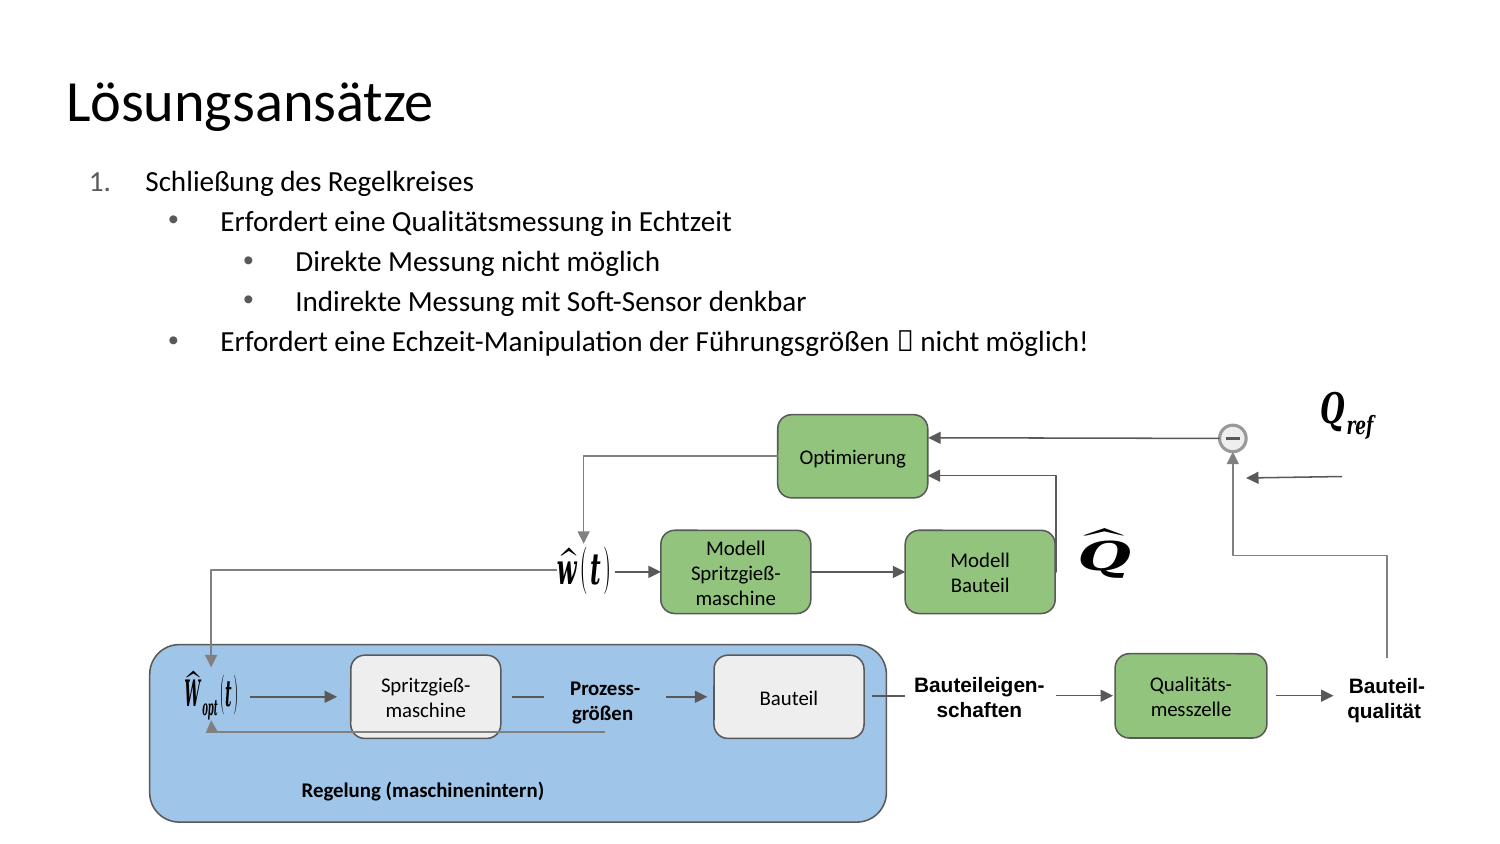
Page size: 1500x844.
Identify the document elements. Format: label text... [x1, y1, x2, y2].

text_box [112, 351, 1479, 823]
title Lösungsansätze [51, 48, 1449, 142]
list Schließung des Regelkreises Erfordert eine Qualitätsmessung in Echtzeit Direkte Messung nicht möglich Indirekte Messung mit Soft-Sensor denkbar Erfordert eine Echzeit-Manipulation der Führungsgrößen  nicht möglich! [51, 142, 1449, 200]
